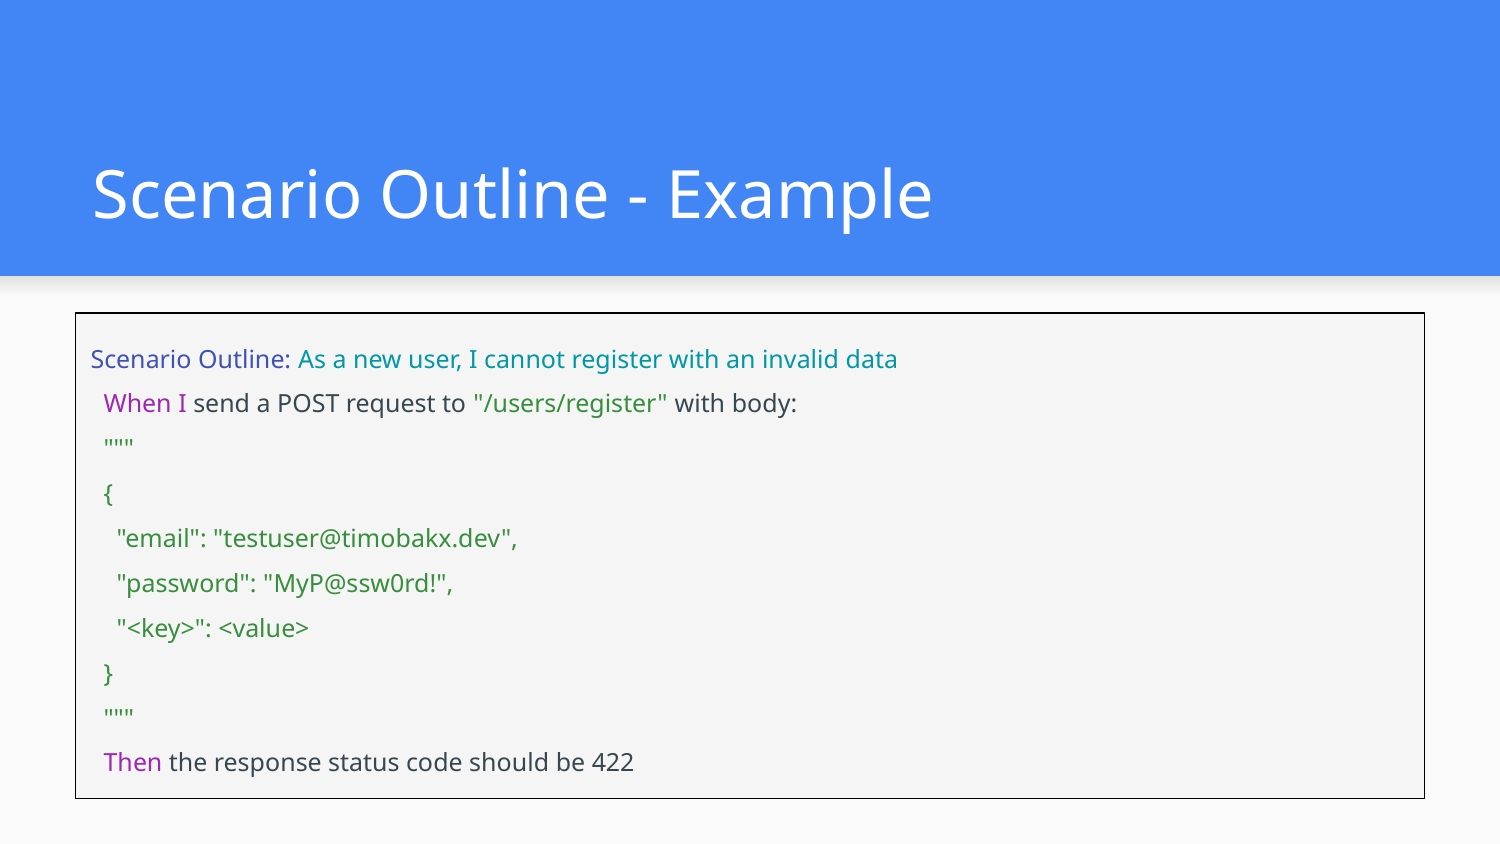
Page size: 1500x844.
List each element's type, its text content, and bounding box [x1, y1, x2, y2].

title Scenario Outline - Example [77, 121, 1427, 248]
text_box Scenario Outline: As a new user, I cannot register with an invalid data When I send a POST request to "/users/register" with body: """ { "email": "testuser@timobakx.dev", "password": "MyP@ssw0rd!", "<key>": <value> } """ Then the response status code should be 422 [75, 313, 1425, 799]
